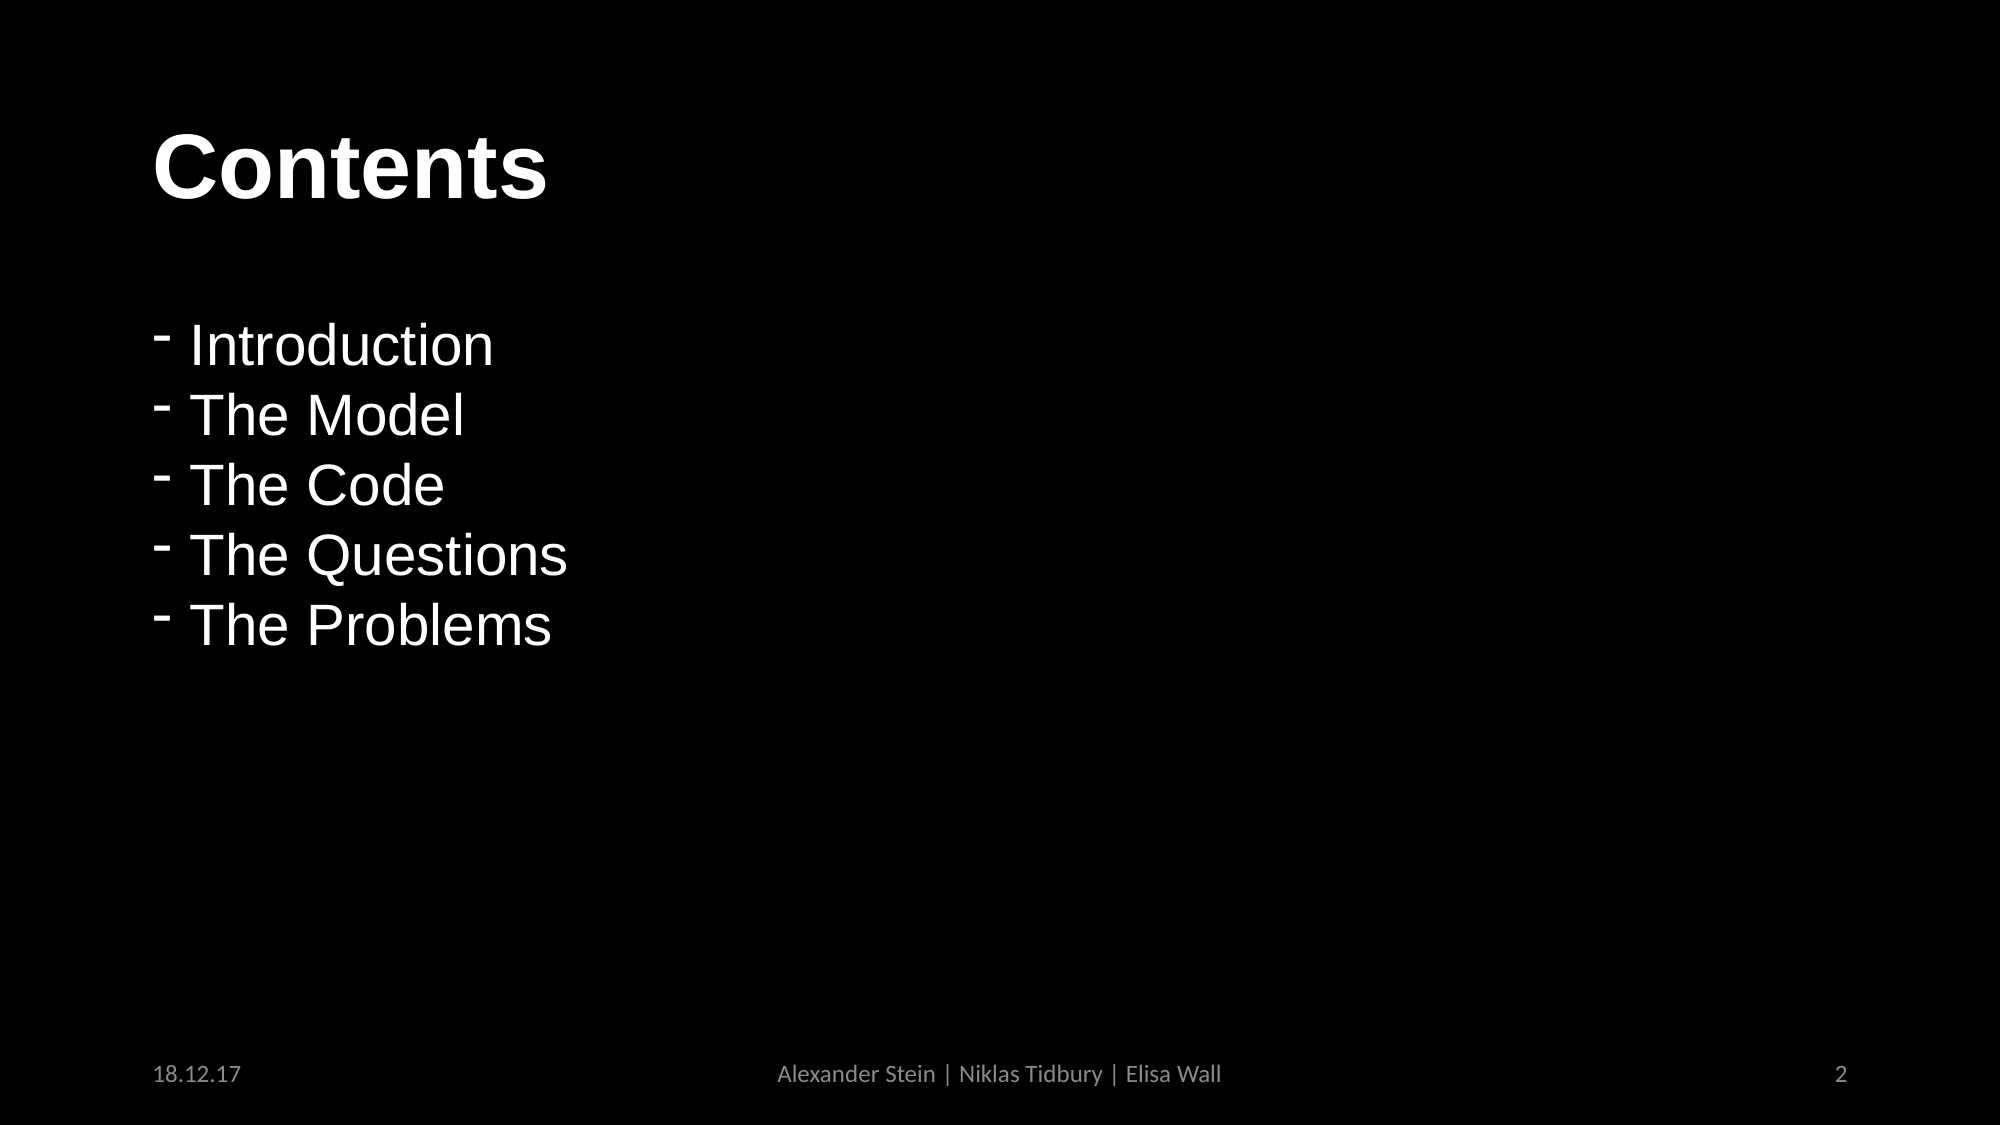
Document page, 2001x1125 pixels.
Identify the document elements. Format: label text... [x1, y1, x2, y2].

slide_number 2 [1412, 1042, 1863, 1103]
list Introduction The Model The Code The Questions The Problems [137, 299, 1863, 1014]
footer Alexander Stein | Niklas Tidbury | Elisa Wall [662, 1042, 1338, 1103]
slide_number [137, 1042, 588, 1103]
title Contents [137, 59, 1863, 278]
